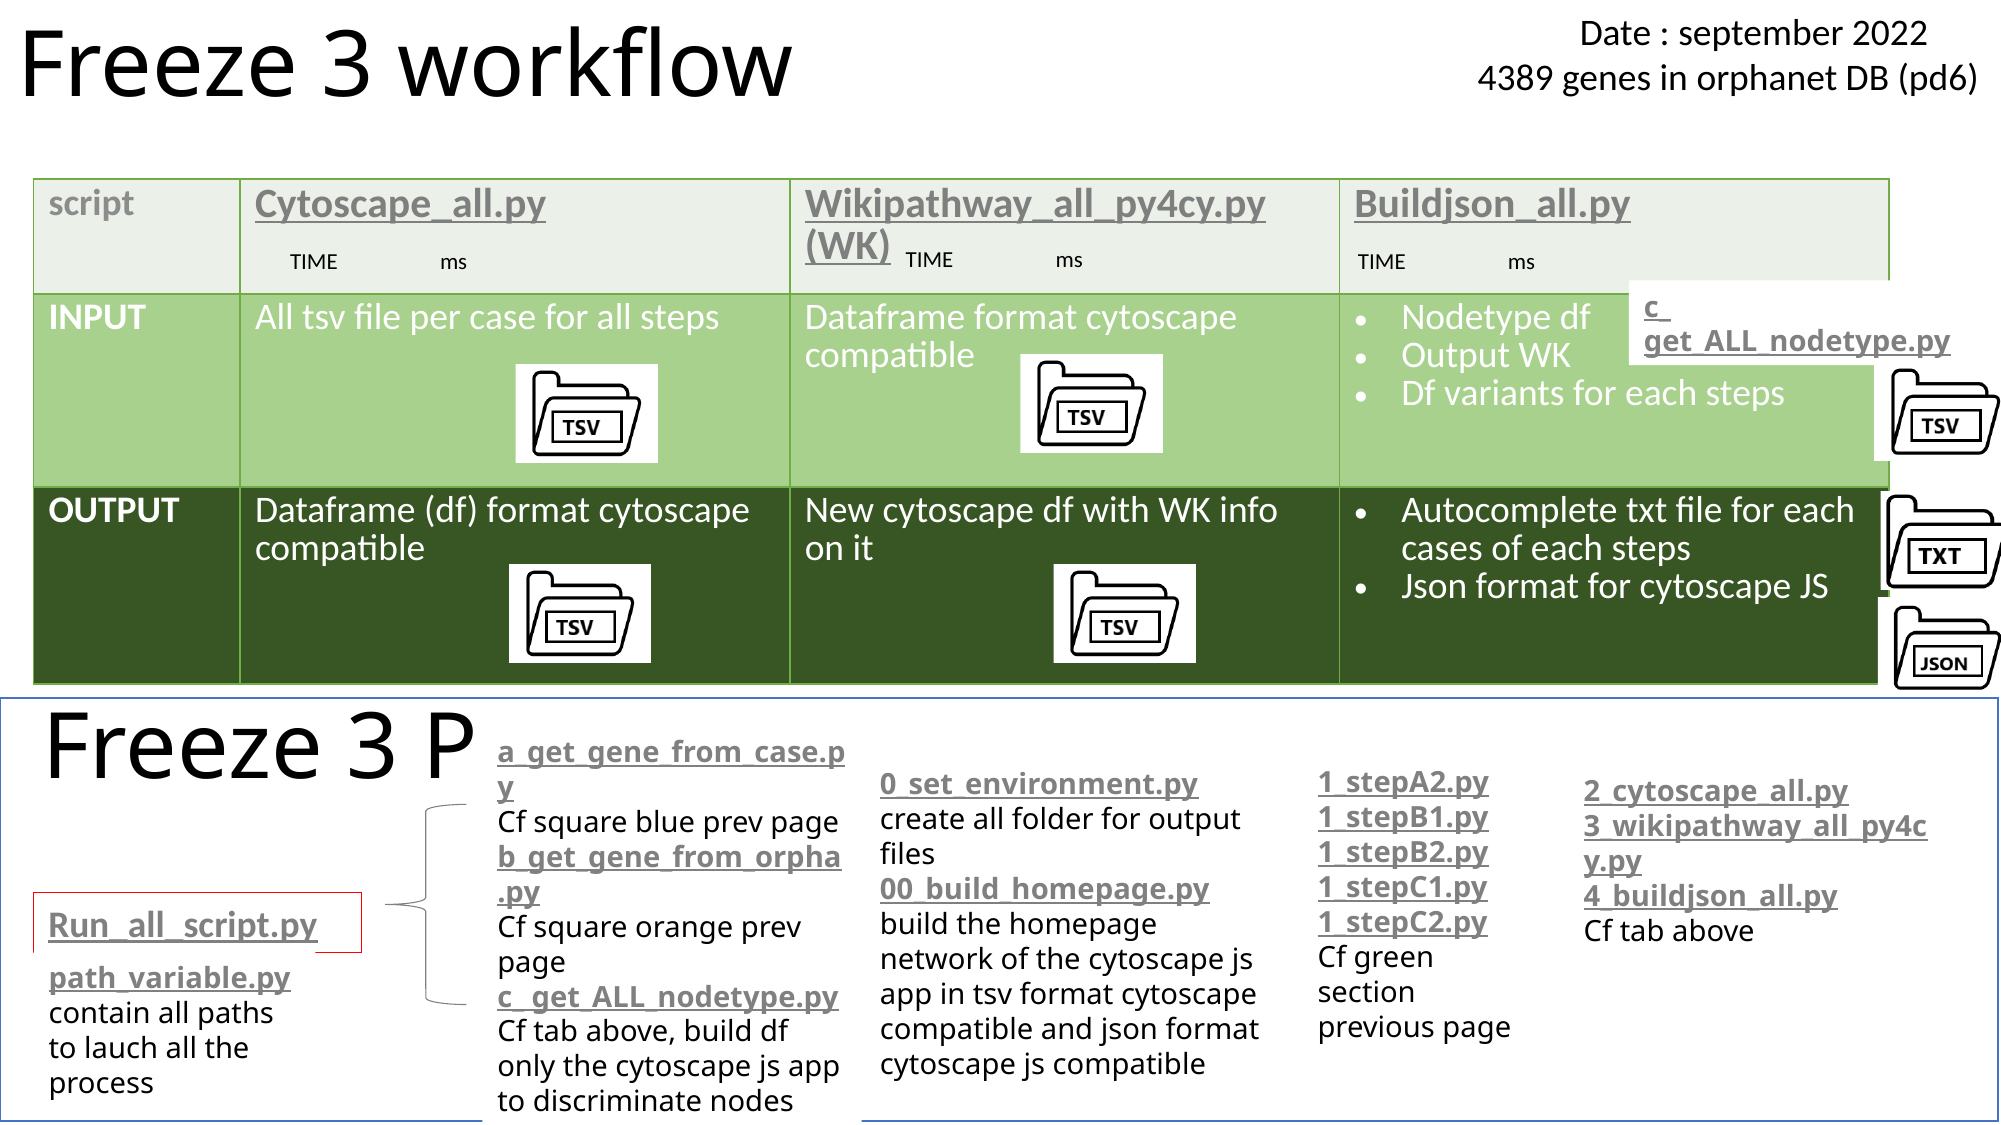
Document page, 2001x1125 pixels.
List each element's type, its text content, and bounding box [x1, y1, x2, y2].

text_box a_get_gene_from_case.py Cf square blue prev page b_get_gene_from_orpha.py Cf square orange prev page c_ get_ALL_nodetype.py Cf tab above, build df only the cytoscape js app to discriminate nodes [482, 725, 862, 1125]
table_header Wikipathway_all_py4cy.py (WK) [791, 180, 1339, 293]
table_header Buildjson_all.py [1340, 180, 1888, 293]
text_box 2_cytoscape_all.py 3_wikipathway_all_py4cy.py 4_buildjson_all.py Cf tab above [1568, 764, 1949, 955]
text_box TIME ms [890, 237, 1098, 280]
text_box 1_stepA2.py 1_stepB1.py 1_stepB2.py 1_stepC1.py 1_stepC2.py Cf green section previous page [1302, 755, 1538, 1051]
text_box [385, 803, 467, 1006]
picture [1874, 362, 2001, 461]
text_box [862, 697, 1999, 1122]
text_box TIME ms [1343, 239, 1551, 282]
table_header script [34, 180, 239, 293]
picture [1053, 564, 1198, 663]
title Freeze 3 workflow [2, 0, 1728, 134]
table_cell All tsv file per case for all steps [241, 295, 789, 486]
table_cell Dataframe format cytoscape compatible [791, 295, 1339, 486]
picture [515, 364, 660, 463]
table_cell INPUT [34, 295, 239, 486]
text_box Run_all_script.py [33, 892, 362, 953]
text_box c_ get_ALL_nodetype.py [1628, 280, 1967, 366]
table_cell OUTPUT [34, 488, 239, 682]
picture [1877, 597, 2001, 718]
table_cell Nodetype df Output WK Df variants for each steps [1340, 295, 1888, 486]
picture [1880, 491, 2001, 590]
text_box TIME ms [275, 239, 483, 282]
table_cell Dataframe (df) format cytoscape compatible [241, 488, 789, 682]
picture [1020, 354, 1164, 453]
table_cell Autocomplete txt file for each cases of each steps Json format for cytoscape JS [1340, 488, 1888, 683]
picture [509, 564, 653, 663]
text_box 4389 genes in orphanet DB (pd6) [1462, 45, 1995, 106]
table_cell New cytoscape df with WK info on it [791, 488, 1339, 682]
text_box Freeze 3 Process : [27, 682, 1753, 817]
table_header Cytoscape_all.py [241, 180, 789, 293]
text_box 0_set_environment.py create all folder for output files 00_build_homepage.py build the homepage network of the cytoscape js app in tsv format cytoscape compatible and json format cytoscape js compatible [864, 758, 1276, 1088]
text_box [0, 697, 482, 1122]
text_box path_variable.py contain all paths to lauch all the process [33, 951, 316, 1107]
text_box Date : september 2022 [1564, 0, 1945, 45]
